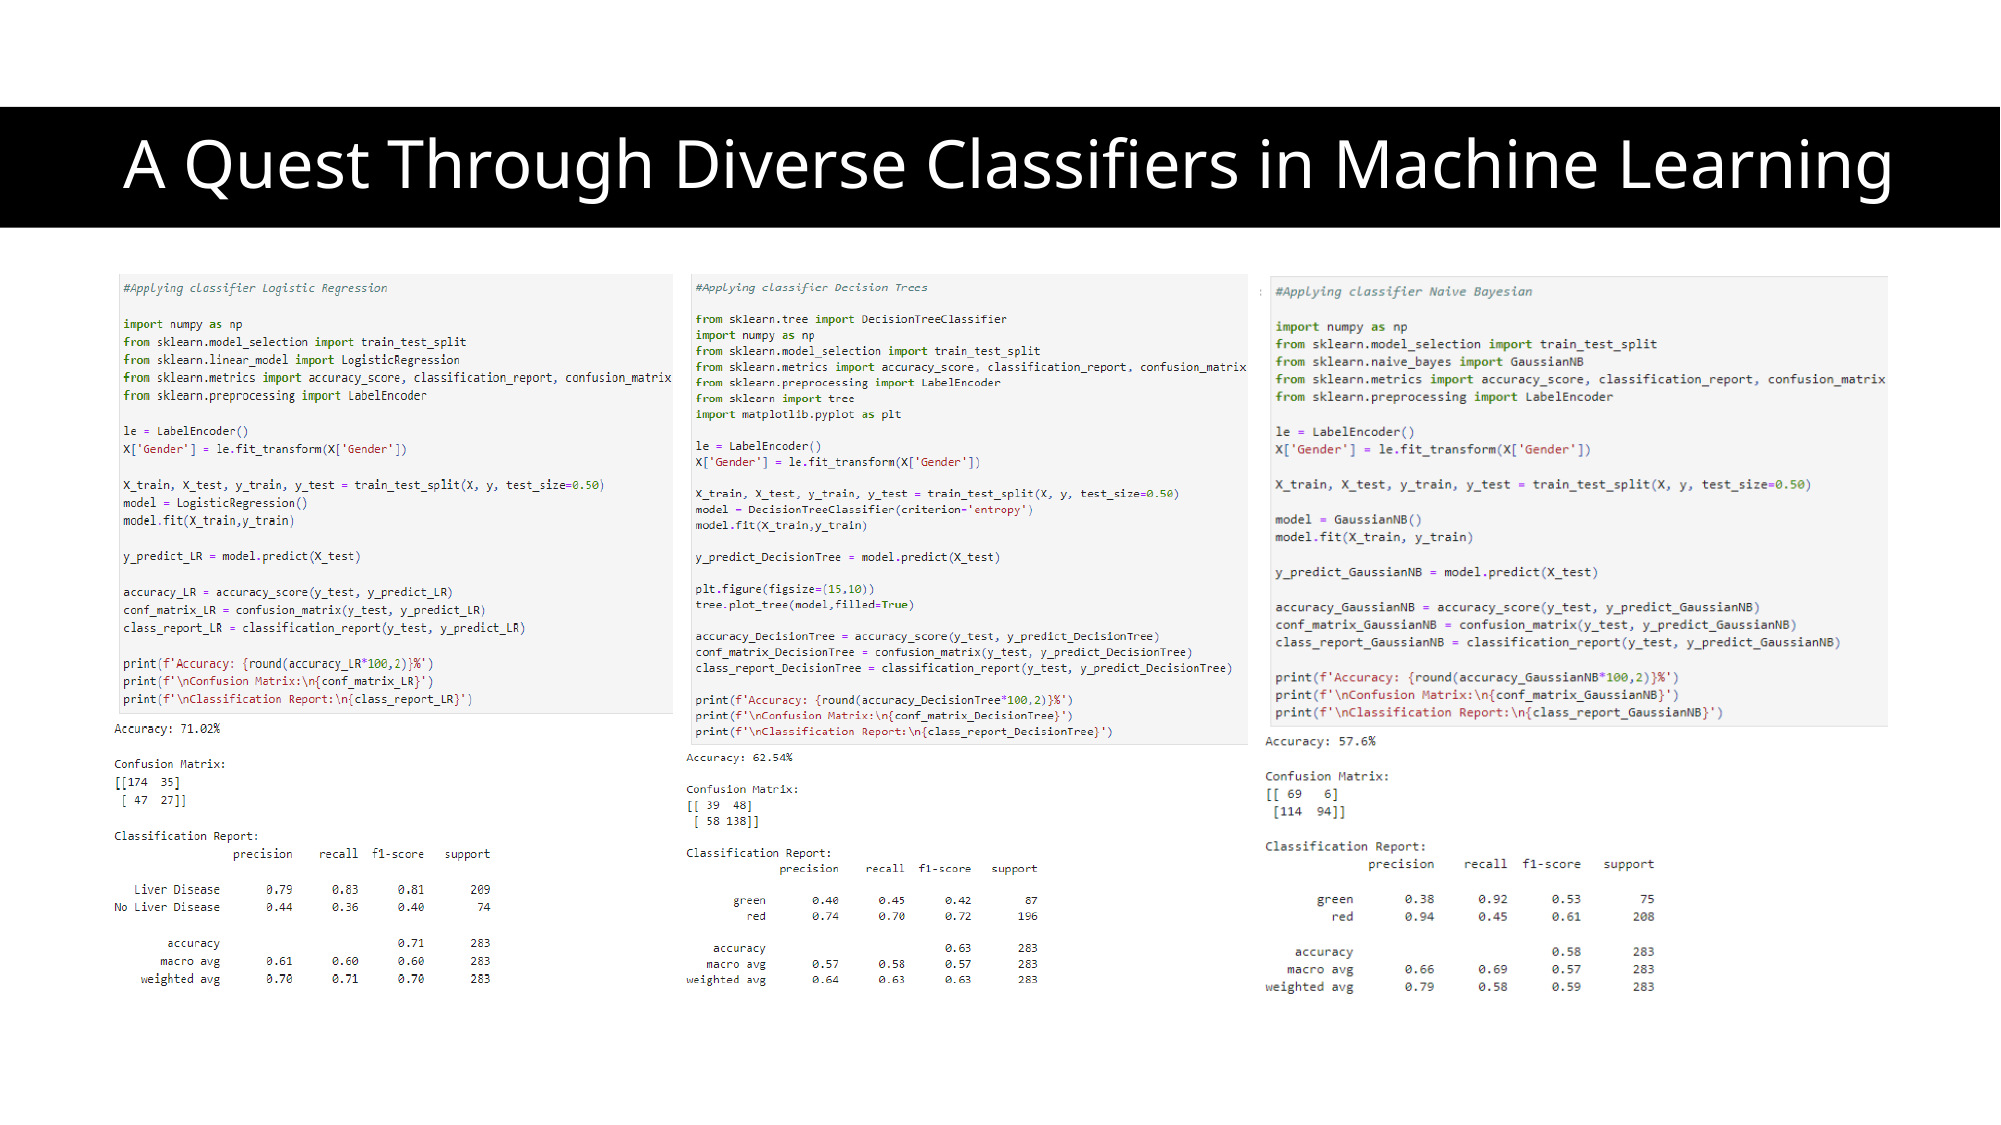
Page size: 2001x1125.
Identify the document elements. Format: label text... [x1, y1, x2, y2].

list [112, 274, 673, 996]
picture [1260, 274, 1888, 996]
title A Quest Through Diverse Classifiers in Machine Learning [91, 105, 1931, 228]
picture [684, 274, 1248, 996]
text_box [0, 106, 2000, 229]
